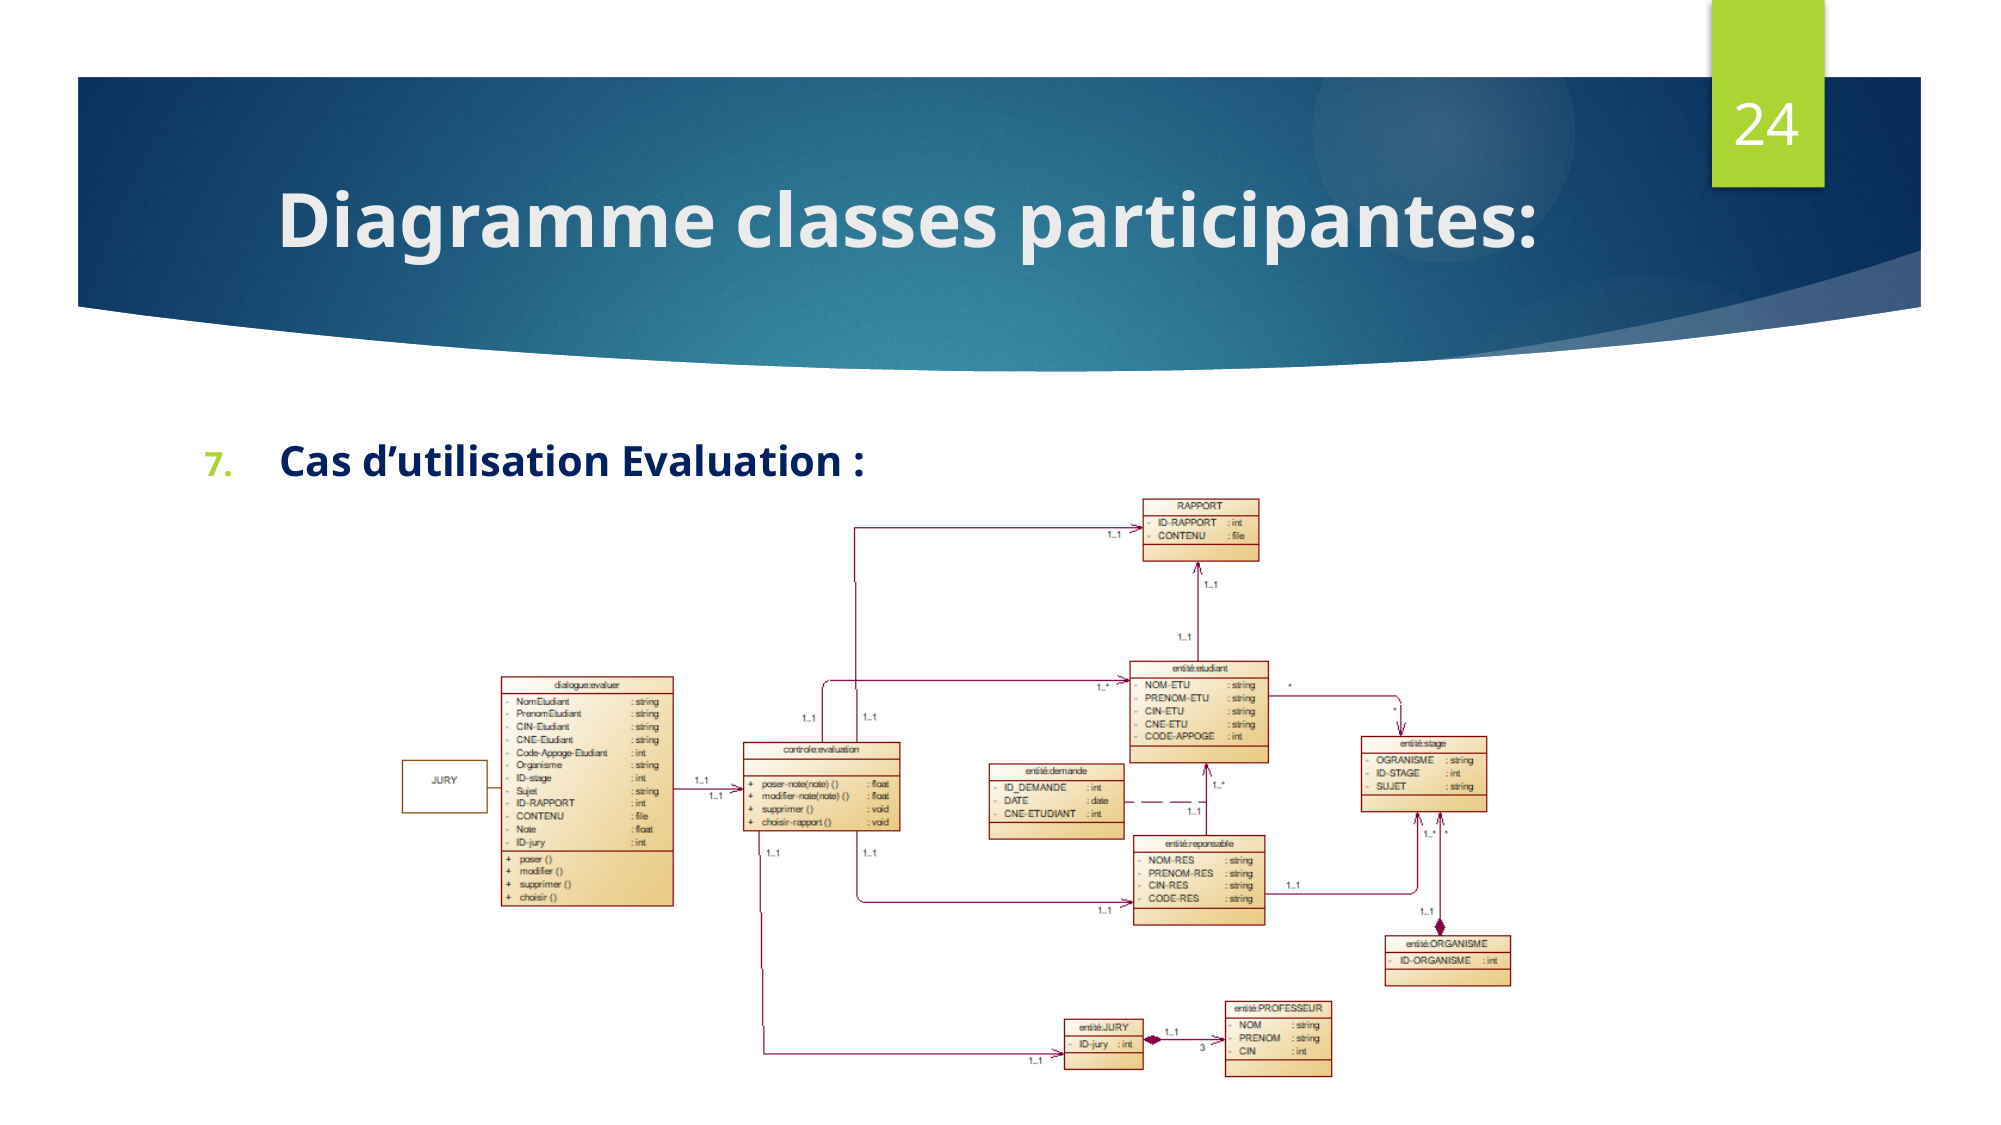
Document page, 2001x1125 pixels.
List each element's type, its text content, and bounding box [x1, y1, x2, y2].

title Diagramme classes participantes: [189, 159, 1627, 276]
picture [396, 495, 1522, 1089]
slide_number 24 [1698, 48, 1836, 175]
list Cas d’utilisation Evaluation : [189, 427, 1627, 988]
